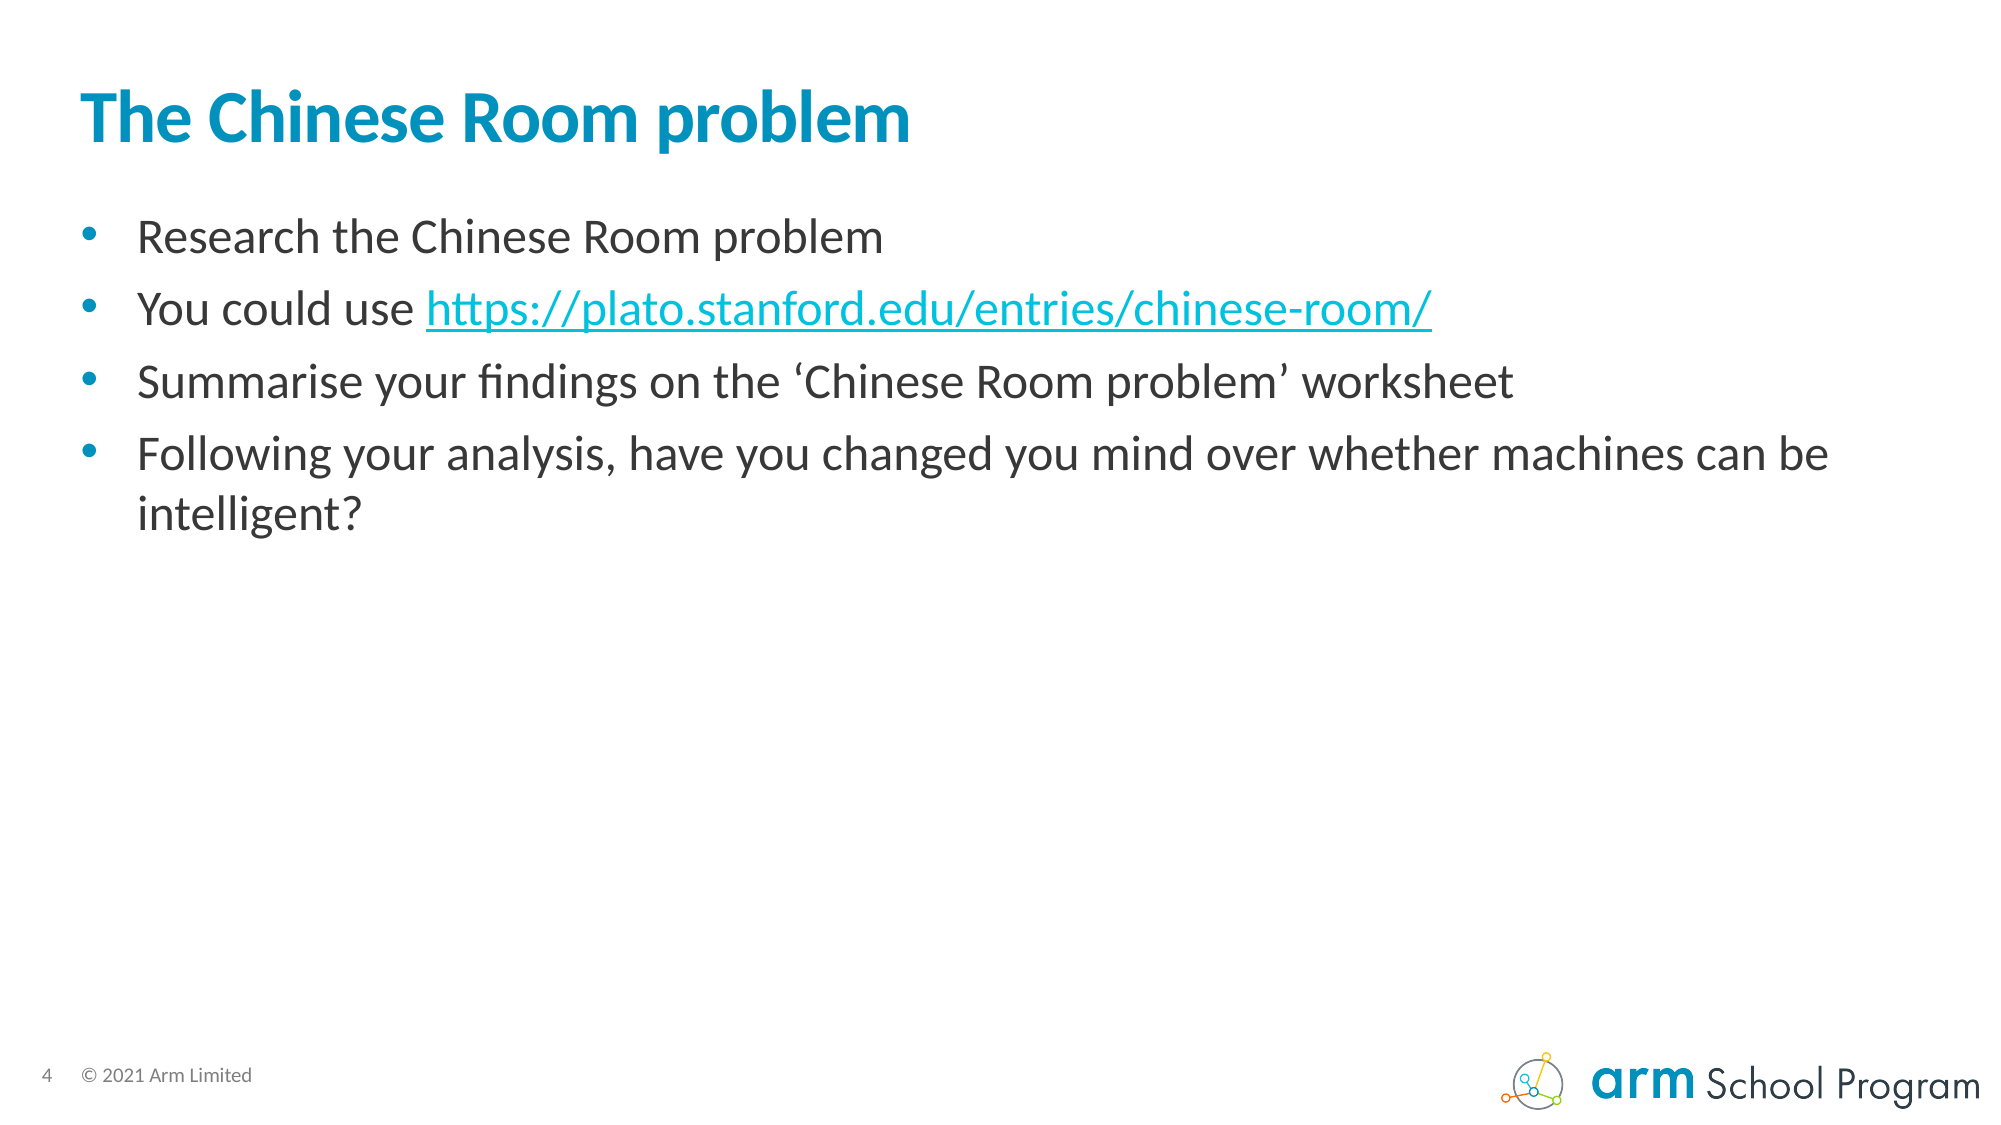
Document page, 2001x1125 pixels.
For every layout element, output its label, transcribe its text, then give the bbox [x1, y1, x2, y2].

title The Chinese Room problem [80, 48, 1915, 158]
picture [1501, 1052, 1979, 1110]
list Research the Chinese Room problem You could use https://plato.stanford.edu/entries/chinese-room/ Summarise your findings on the ‘Chinese Room problem’ worksheet Following your analysis, have you changed you mind over whether machines can be intelligent? [80, 203, 1915, 957]
